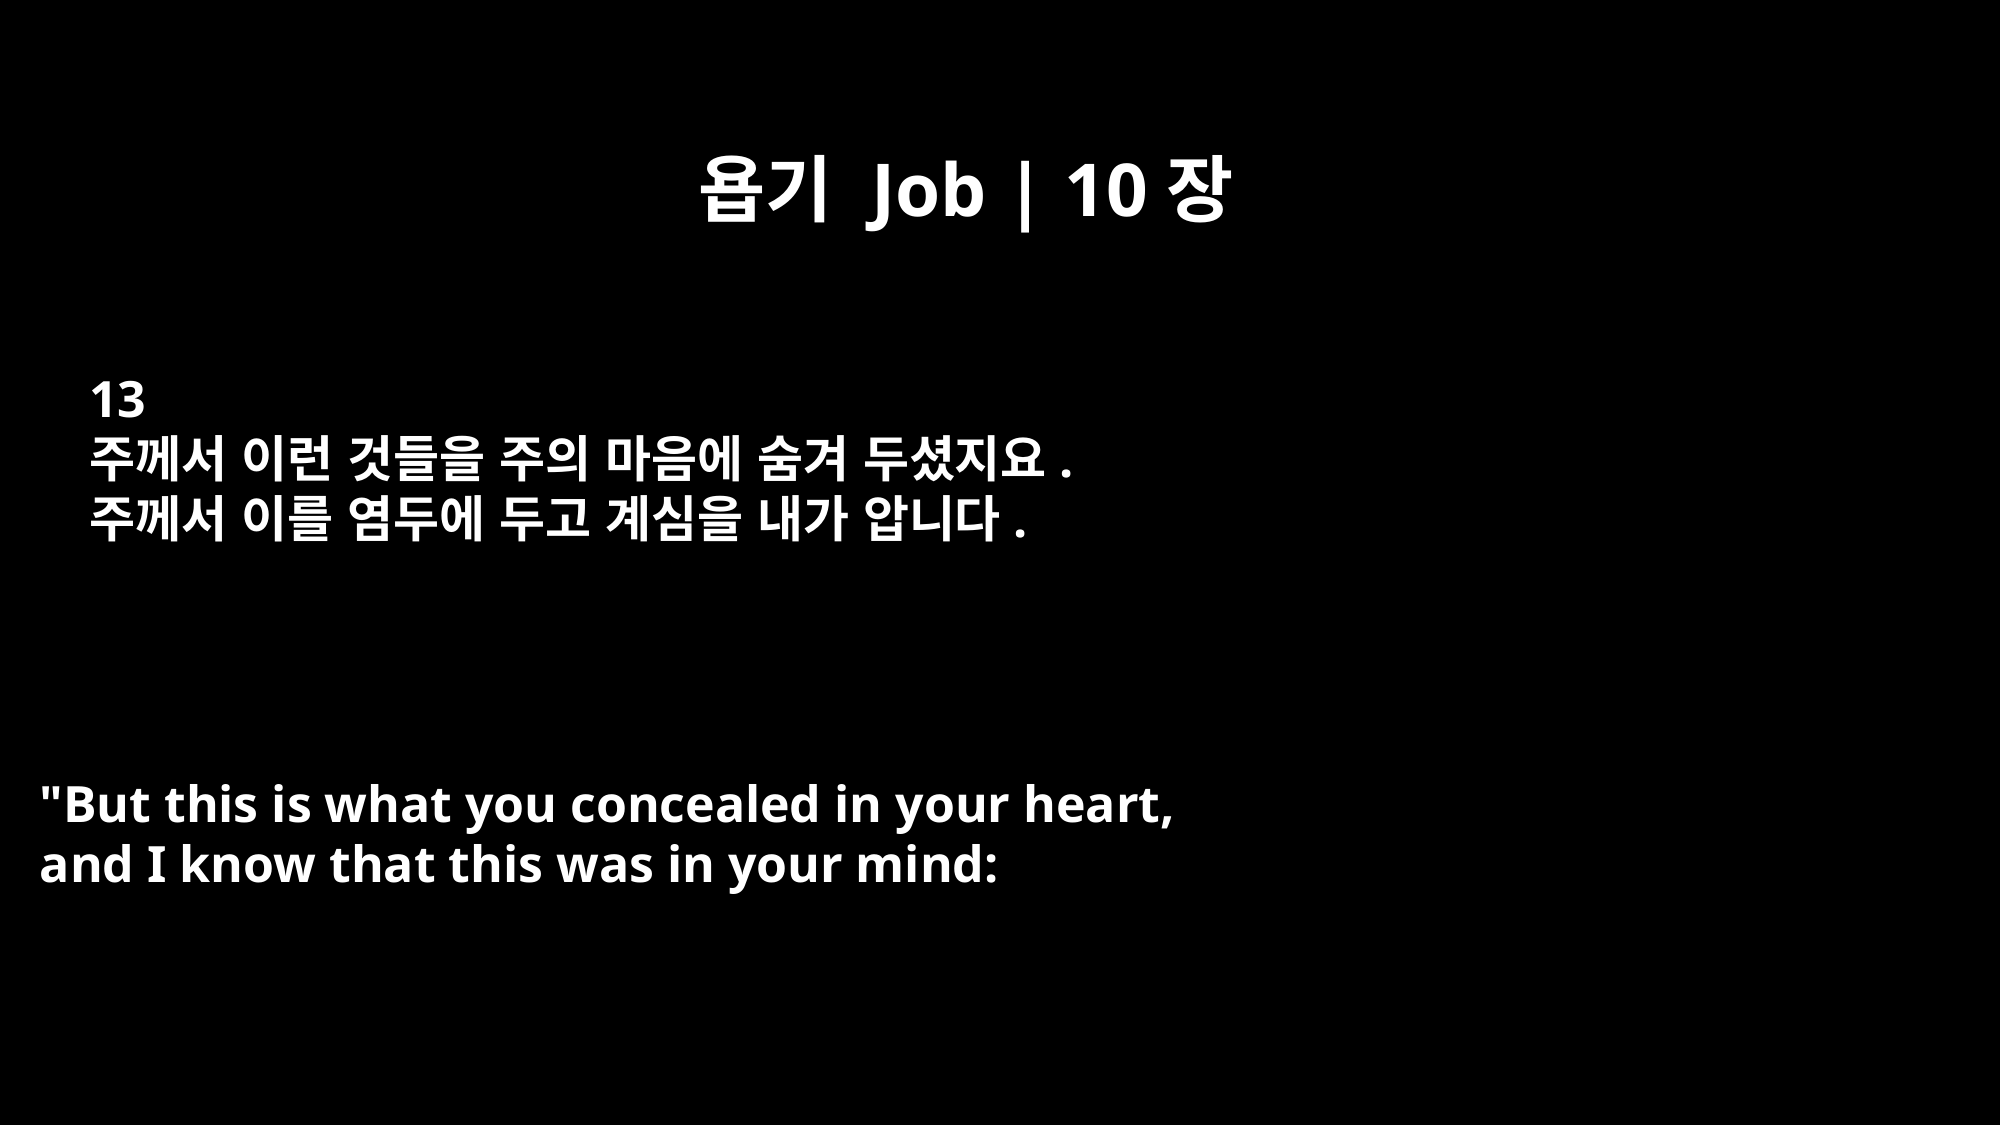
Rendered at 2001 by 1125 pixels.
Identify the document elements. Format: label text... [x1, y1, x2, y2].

text_box "But this is what you concealed in your heart, and I know that this was in your mind: [25, 764, 1191, 900]
text_box 13 주께서 이런 것들을 주의 마음에 숨겨 두셨지요. 주께서 이를 염두에 두고 계심을 내가 압니다. [74, 359, 1102, 555]
text_box 욥기 Job | 10장 [683, 136, 1249, 239]
